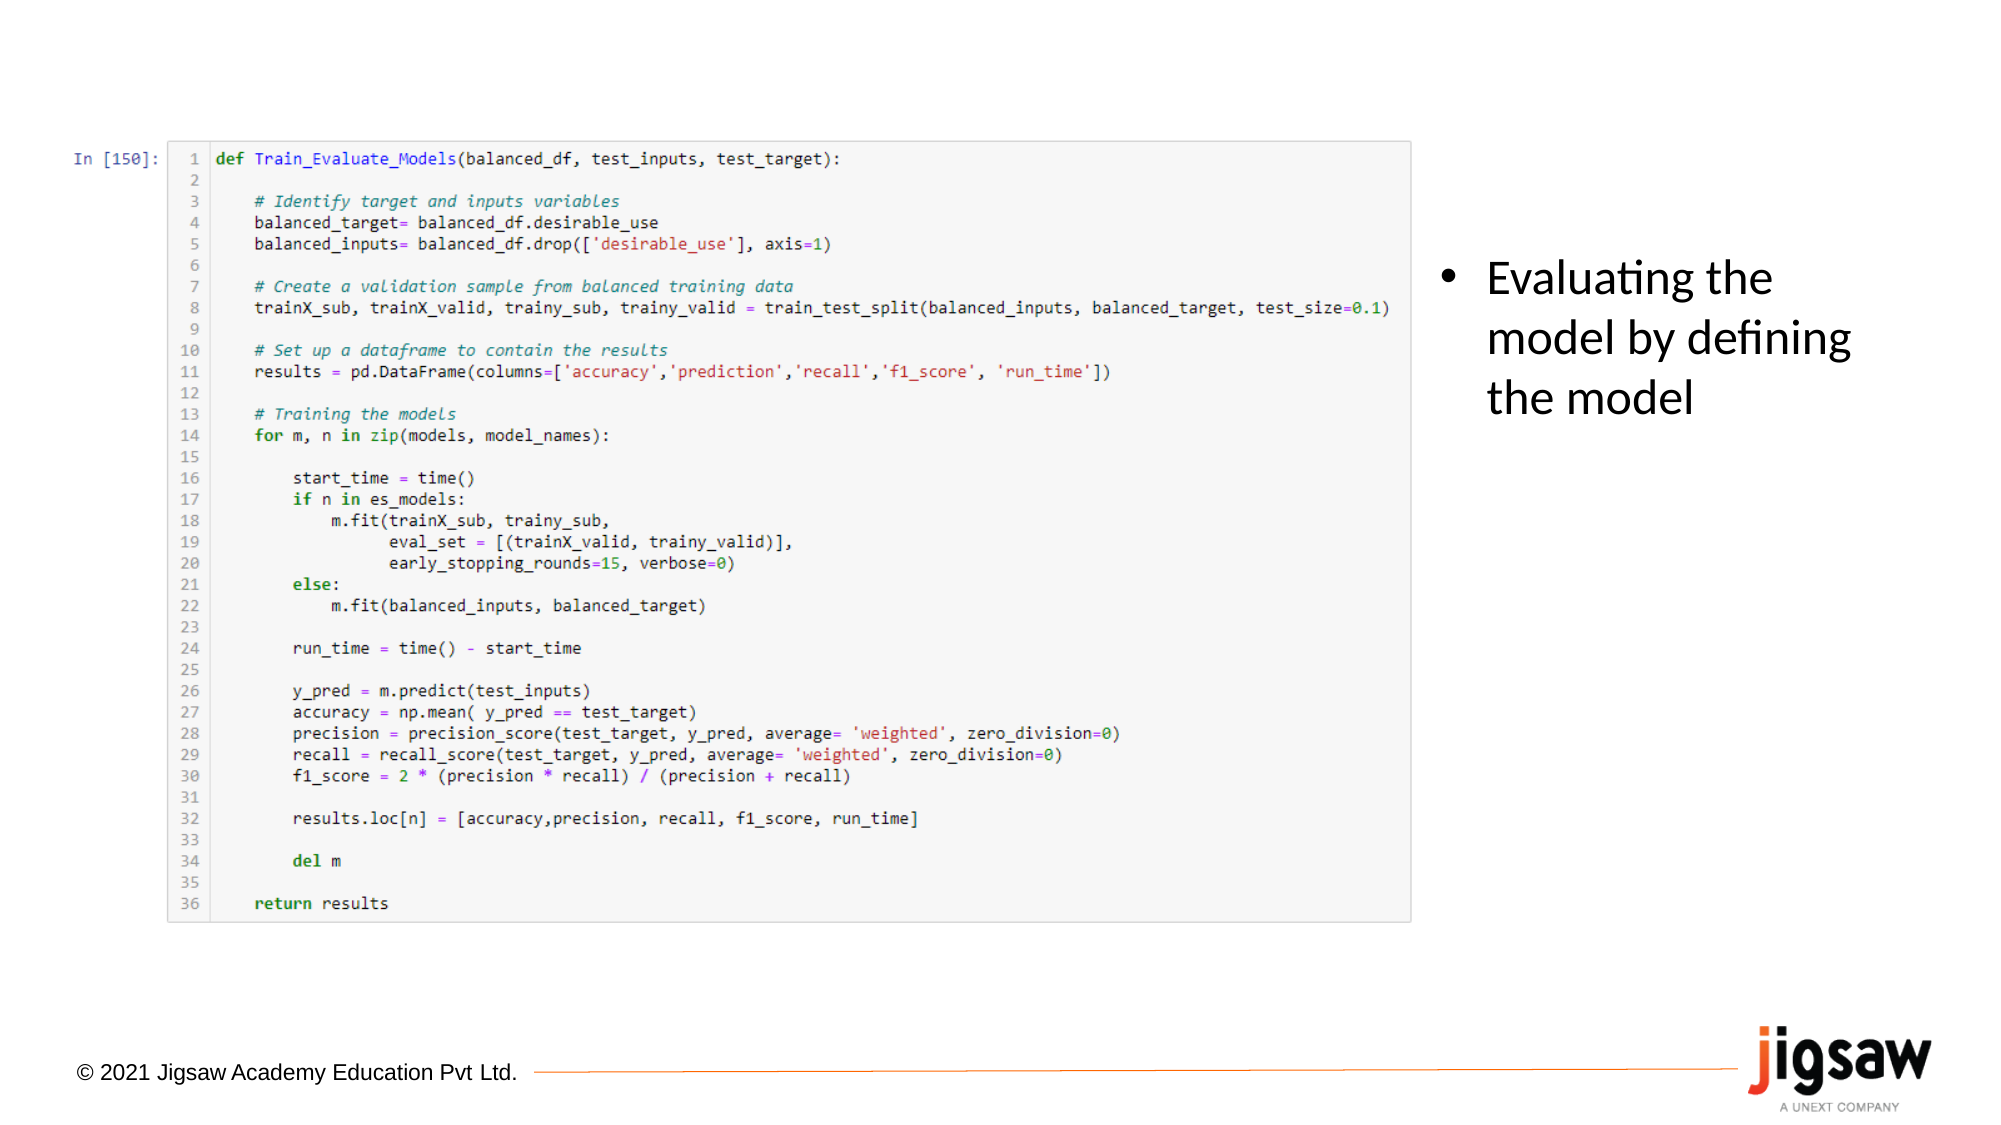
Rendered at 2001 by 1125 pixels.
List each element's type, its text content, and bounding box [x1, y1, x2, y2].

text_box Evaluating the model by defining the model [1425, 237, 1913, 433]
picture [37, 137, 1413, 938]
picture [1748, 1026, 1932, 1112]
footer © 2021 Jigsaw Academy Education Pvt Ltd. [74, 1057, 524, 1125]
